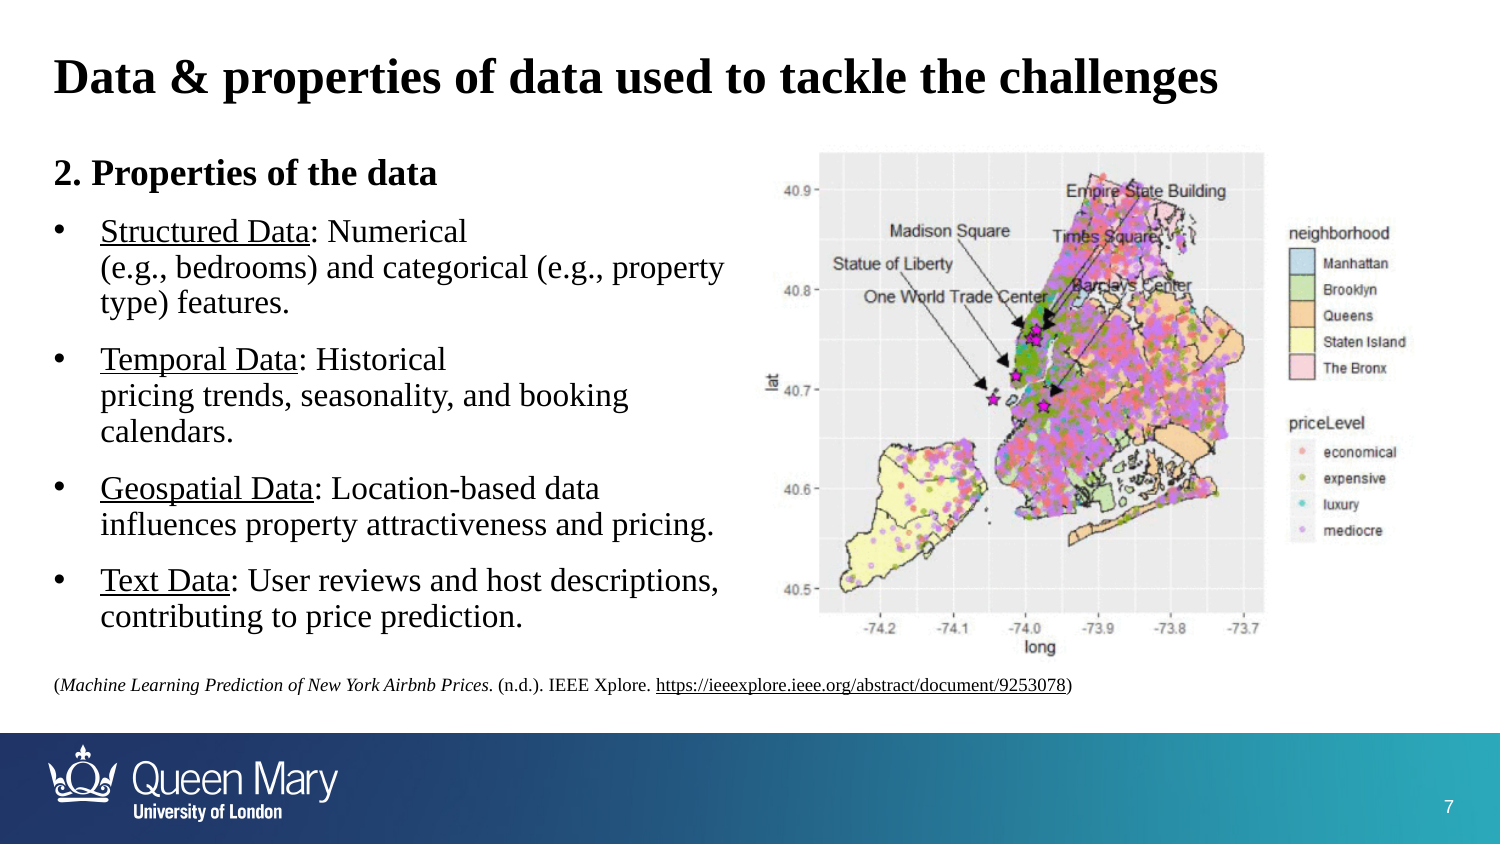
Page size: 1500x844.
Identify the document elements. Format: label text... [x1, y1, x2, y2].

picture [0, 733, 1500, 844]
list 2. Properties of the data Structured Data: Numerical (e.g., bedrooms) and categorical (e.g., property type) features. Temporal Data: Historical pricing trends, seasonality, and booking calendars. Geospatial Data: Location-based data influences property attractiveness and pricing. Text Data: User reviews and host descriptions, contributing to price prediction. [38, 140, 749, 665]
picture [749, 139, 1419, 668]
list Data & properties of data used to tackle the challenges [38, 43, 1461, 142]
text_box (Machine Learning Prediction of New York Airbnb Prices. (n.d.). IEEE Xplore. https://ieeexplore.ieee.org/abstract/document/9253078) [38, 665, 1462, 704]
